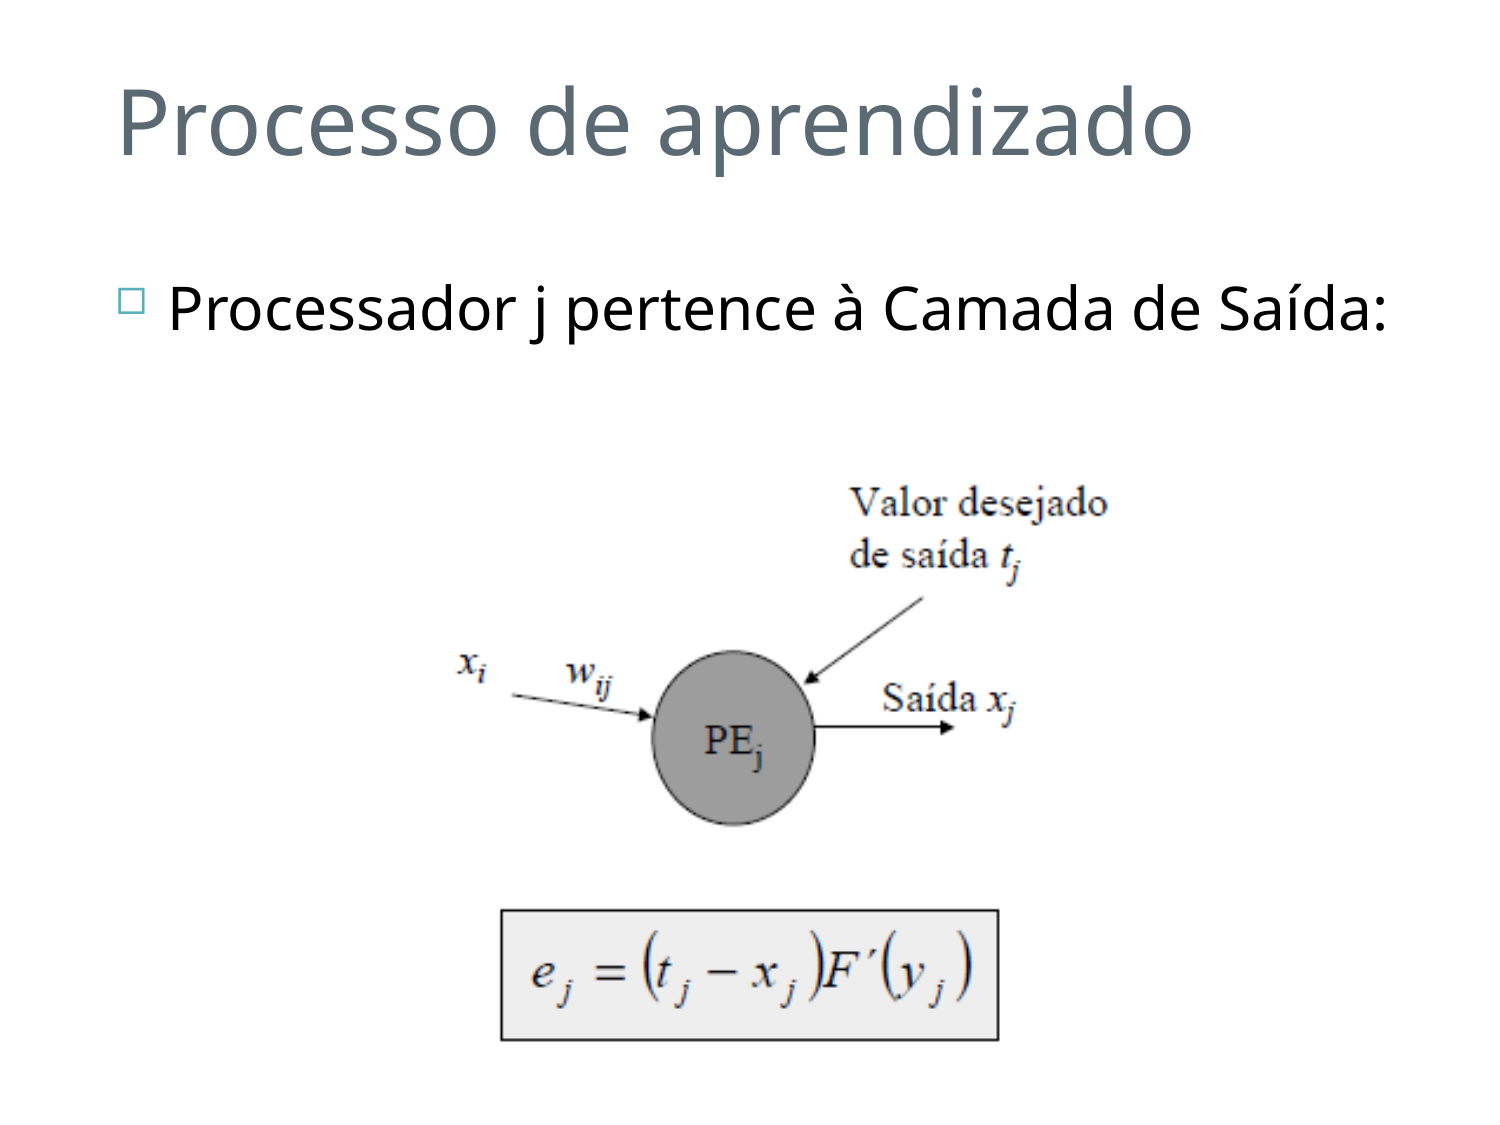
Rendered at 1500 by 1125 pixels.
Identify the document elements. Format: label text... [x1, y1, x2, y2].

text_box Processo de aprendizado [100, 37, 1438, 200]
picture [454, 467, 1127, 1056]
text_box Processador j pertence à Camada de Saída: [100, 262, 1438, 1000]
